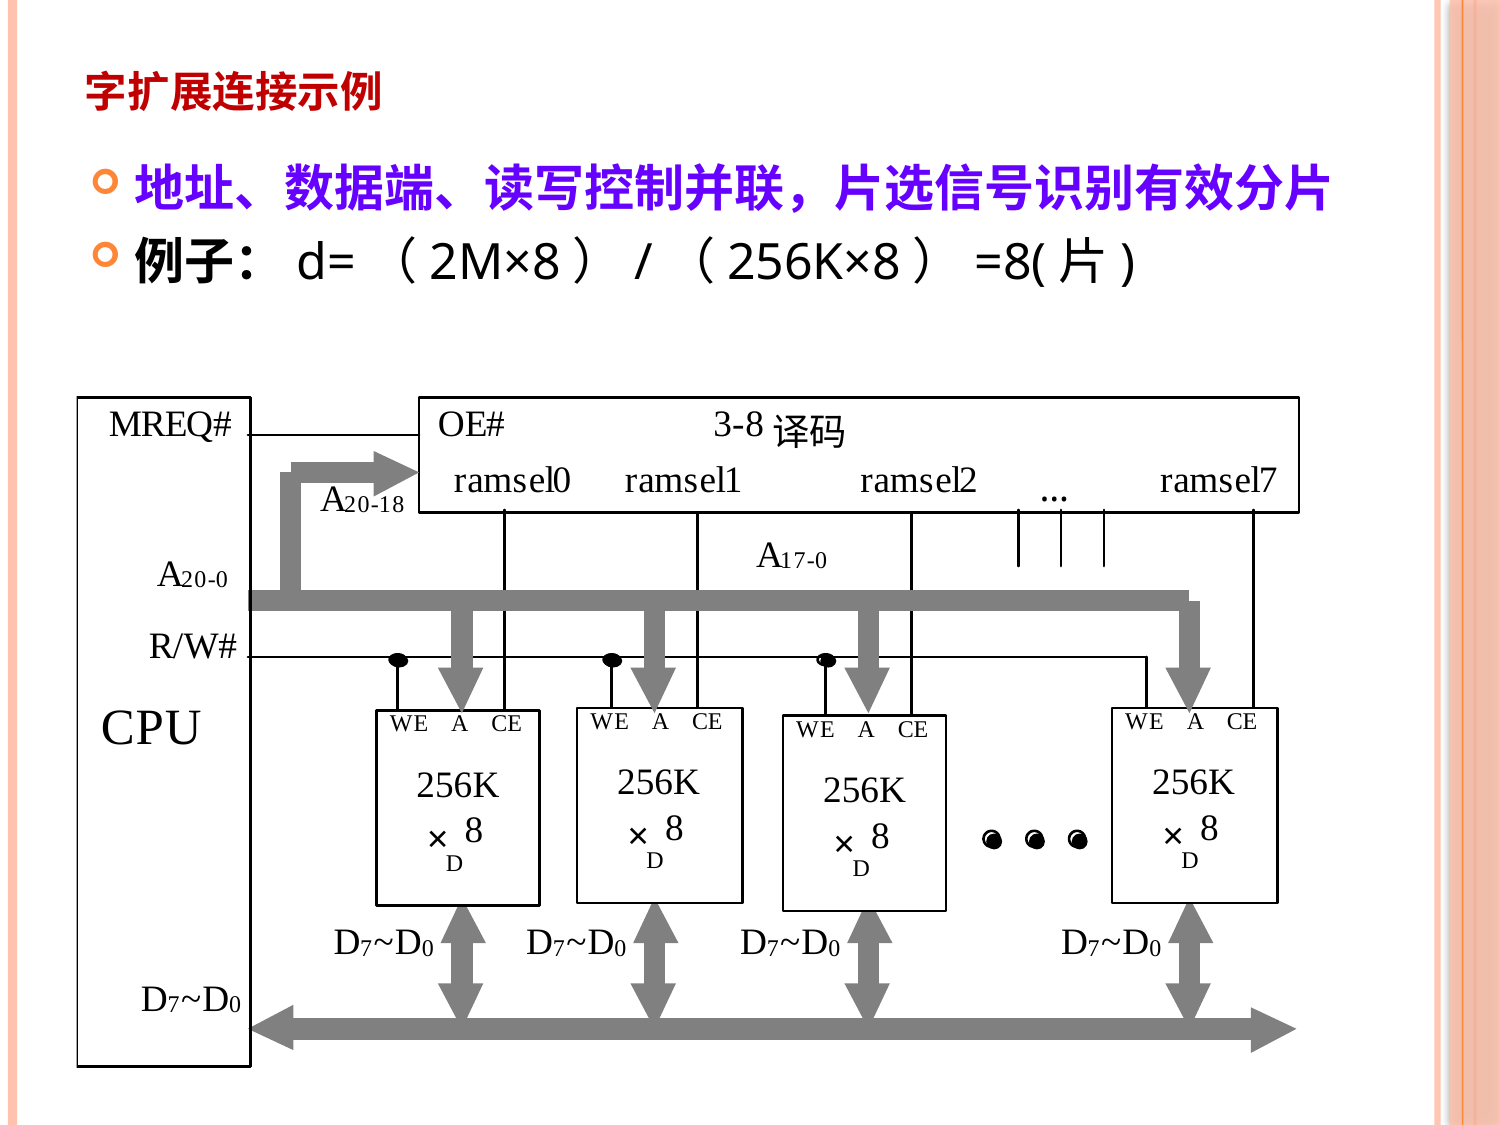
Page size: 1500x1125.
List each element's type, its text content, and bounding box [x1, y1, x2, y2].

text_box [76, 340, 1340, 1083]
list 地址、数据端、读写控制并联，片选信号识别有效分片 例子：d=（2M×8）/（256K×8）=8(片) [75, 149, 1412, 327]
title 字扩展连接示例 [70, 30, 1308, 123]
